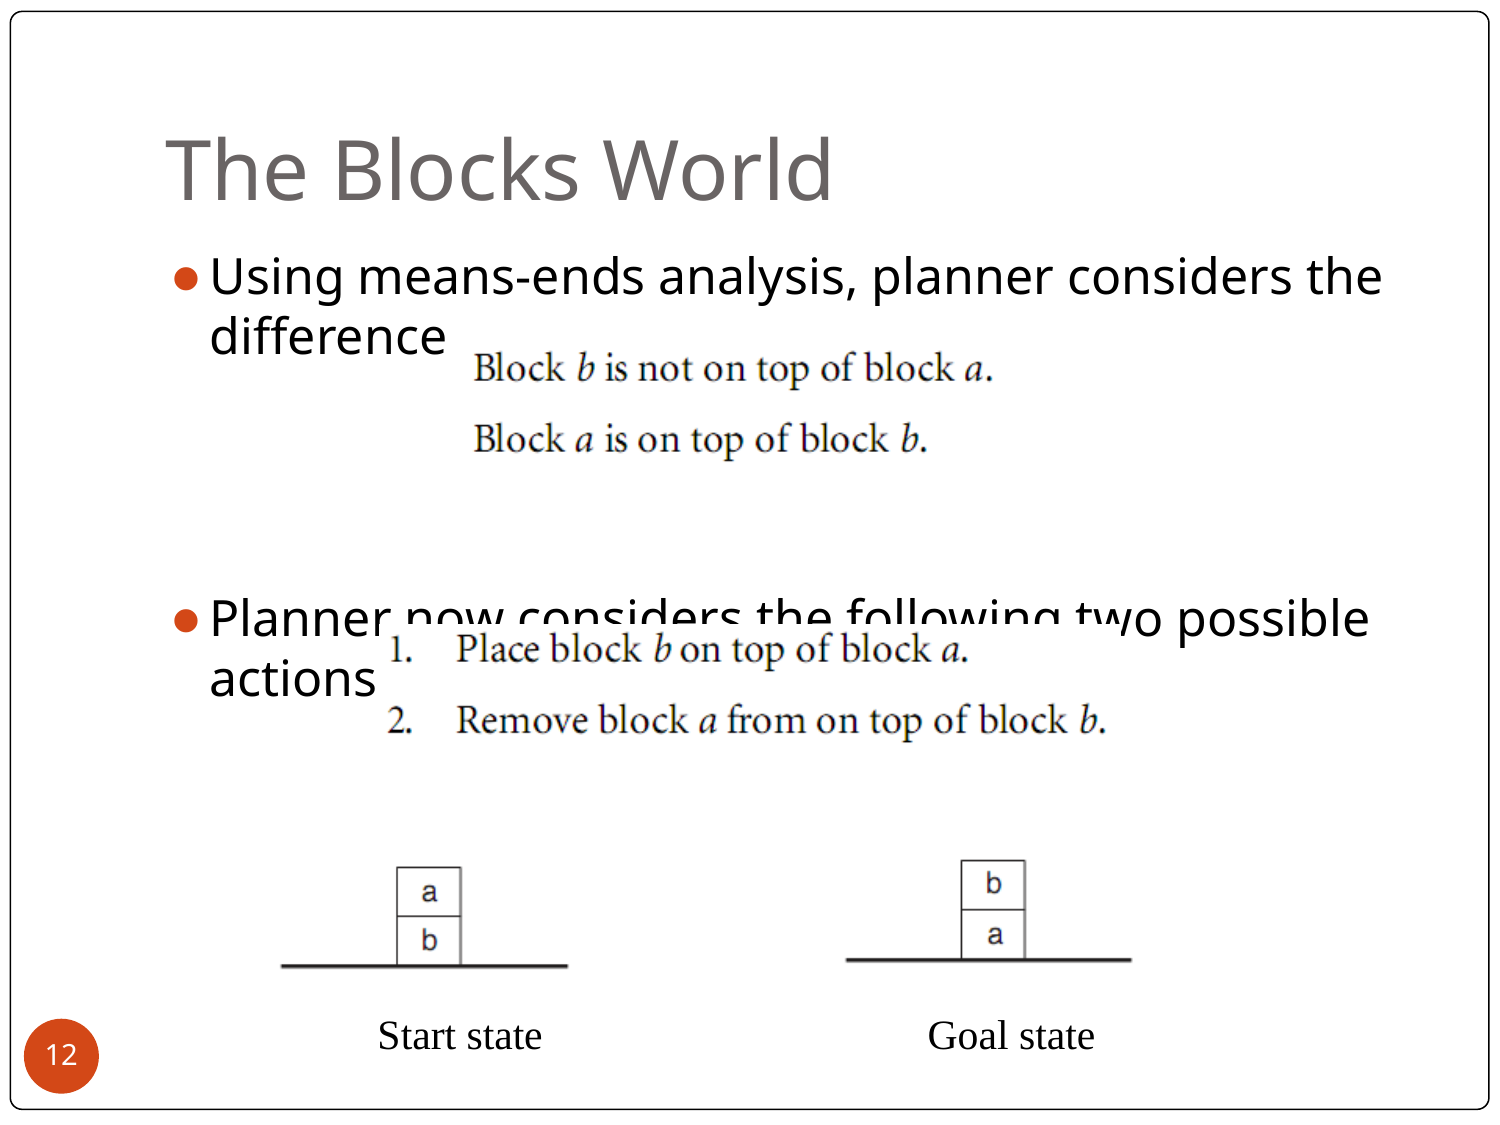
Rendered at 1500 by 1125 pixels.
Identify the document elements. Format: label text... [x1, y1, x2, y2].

text_box Goal state [912, 999, 1112, 1065]
picture [462, 340, 1023, 463]
list Using means-ends analysis, planner considers the difference Planner now considers the following two possible actions [150, 237, 1425, 700]
title The Blocks World [150, 45, 1425, 233]
text_box Start state [362, 999, 560, 1065]
text_box ‹#› [23, 1018, 99, 1094]
picture [249, 837, 577, 985]
picture [379, 624, 1121, 749]
picture [824, 849, 1151, 979]
